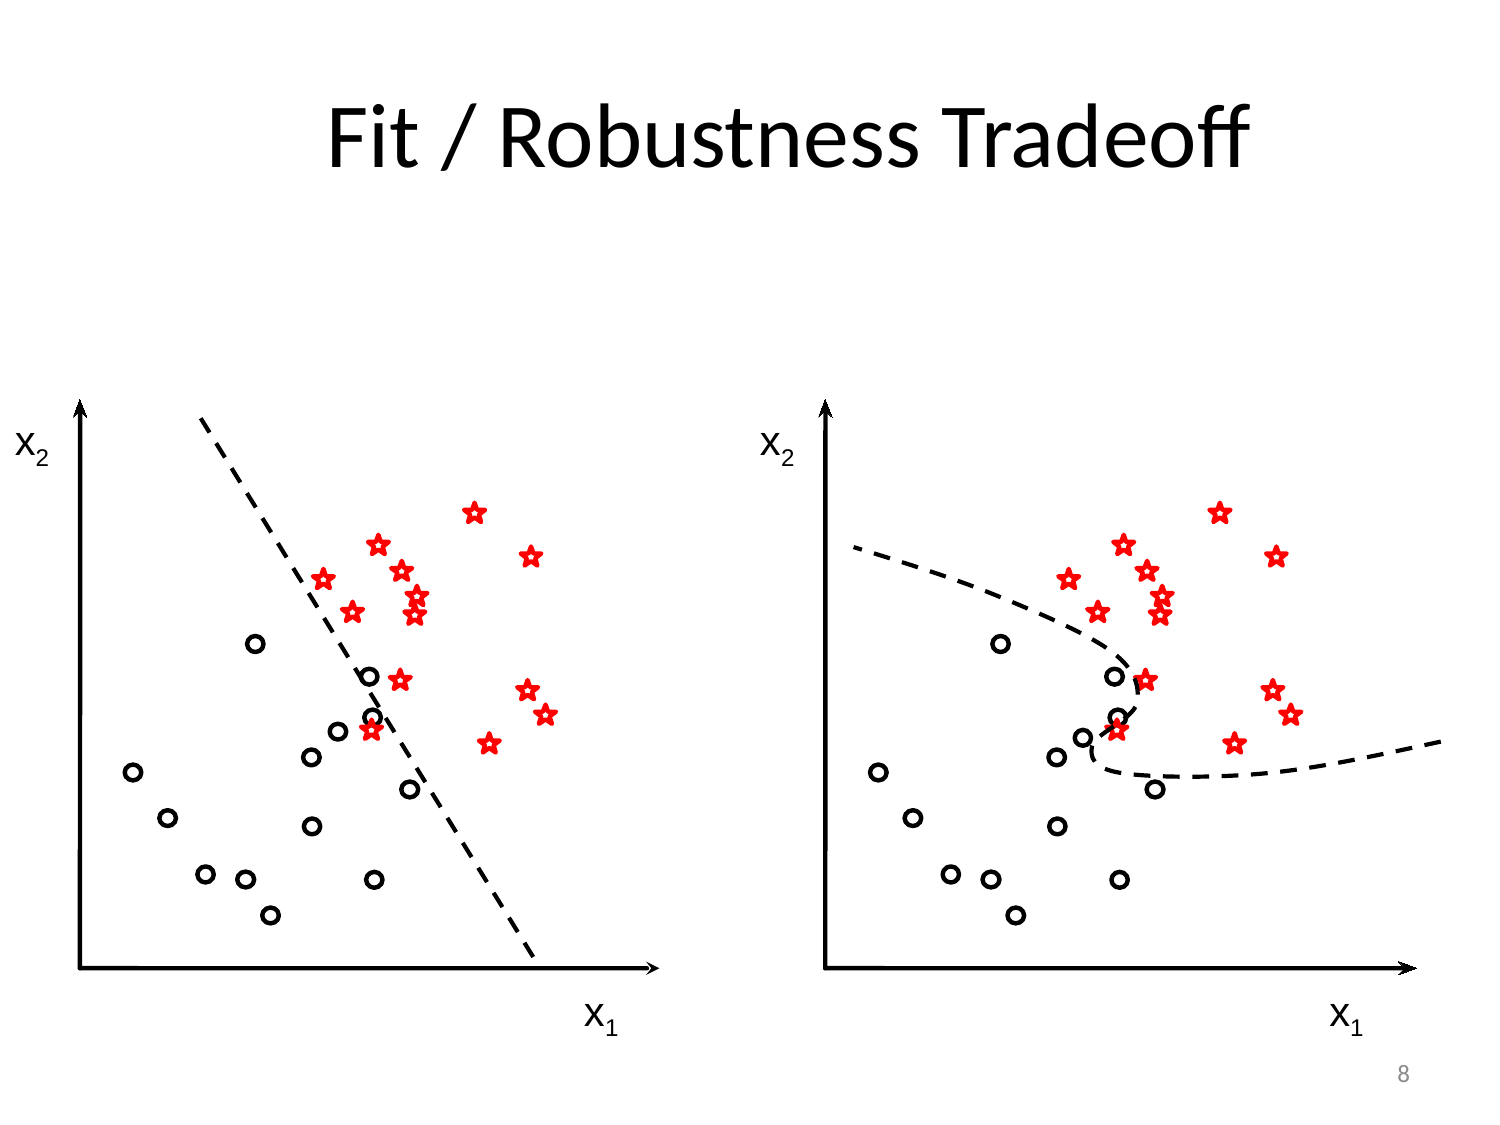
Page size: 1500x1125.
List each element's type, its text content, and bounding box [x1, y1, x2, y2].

slide_number 8 [1074, 1051, 1425, 1103]
text_box [389, 669, 411, 689]
text_box [404, 604, 426, 624]
title Fit / Robustness Tradeoff [152, 37, 1428, 225]
text_box [391, 560, 413, 580]
text_box [237, 871, 255, 888]
text_box [312, 568, 334, 589]
text_box [341, 601, 364, 621]
text_box [401, 781, 419, 798]
text_box [74, 399, 87, 418]
text_box [303, 749, 320, 766]
text_box [262, 907, 279, 924]
text_box [367, 534, 389, 555]
text_box [329, 723, 347, 740]
text_box [646, 962, 660, 975]
text_box [360, 668, 378, 685]
text_box [464, 502, 486, 522]
text_box [478, 733, 500, 753]
text_box [247, 635, 264, 653]
text_box [520, 546, 542, 566]
text_box [303, 818, 321, 835]
text_box [406, 585, 428, 606]
text_box [197, 866, 214, 883]
text_box x2 [0, 406, 74, 479]
text_box [534, 704, 557, 724]
text_box [360, 719, 383, 739]
text_box [124, 764, 142, 781]
text_box [517, 680, 539, 700]
text_box [366, 871, 383, 888]
text_box [159, 810, 176, 827]
text_box x1 [569, 977, 683, 1049]
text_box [745, 399, 1442, 1043]
text_box [364, 709, 381, 726]
